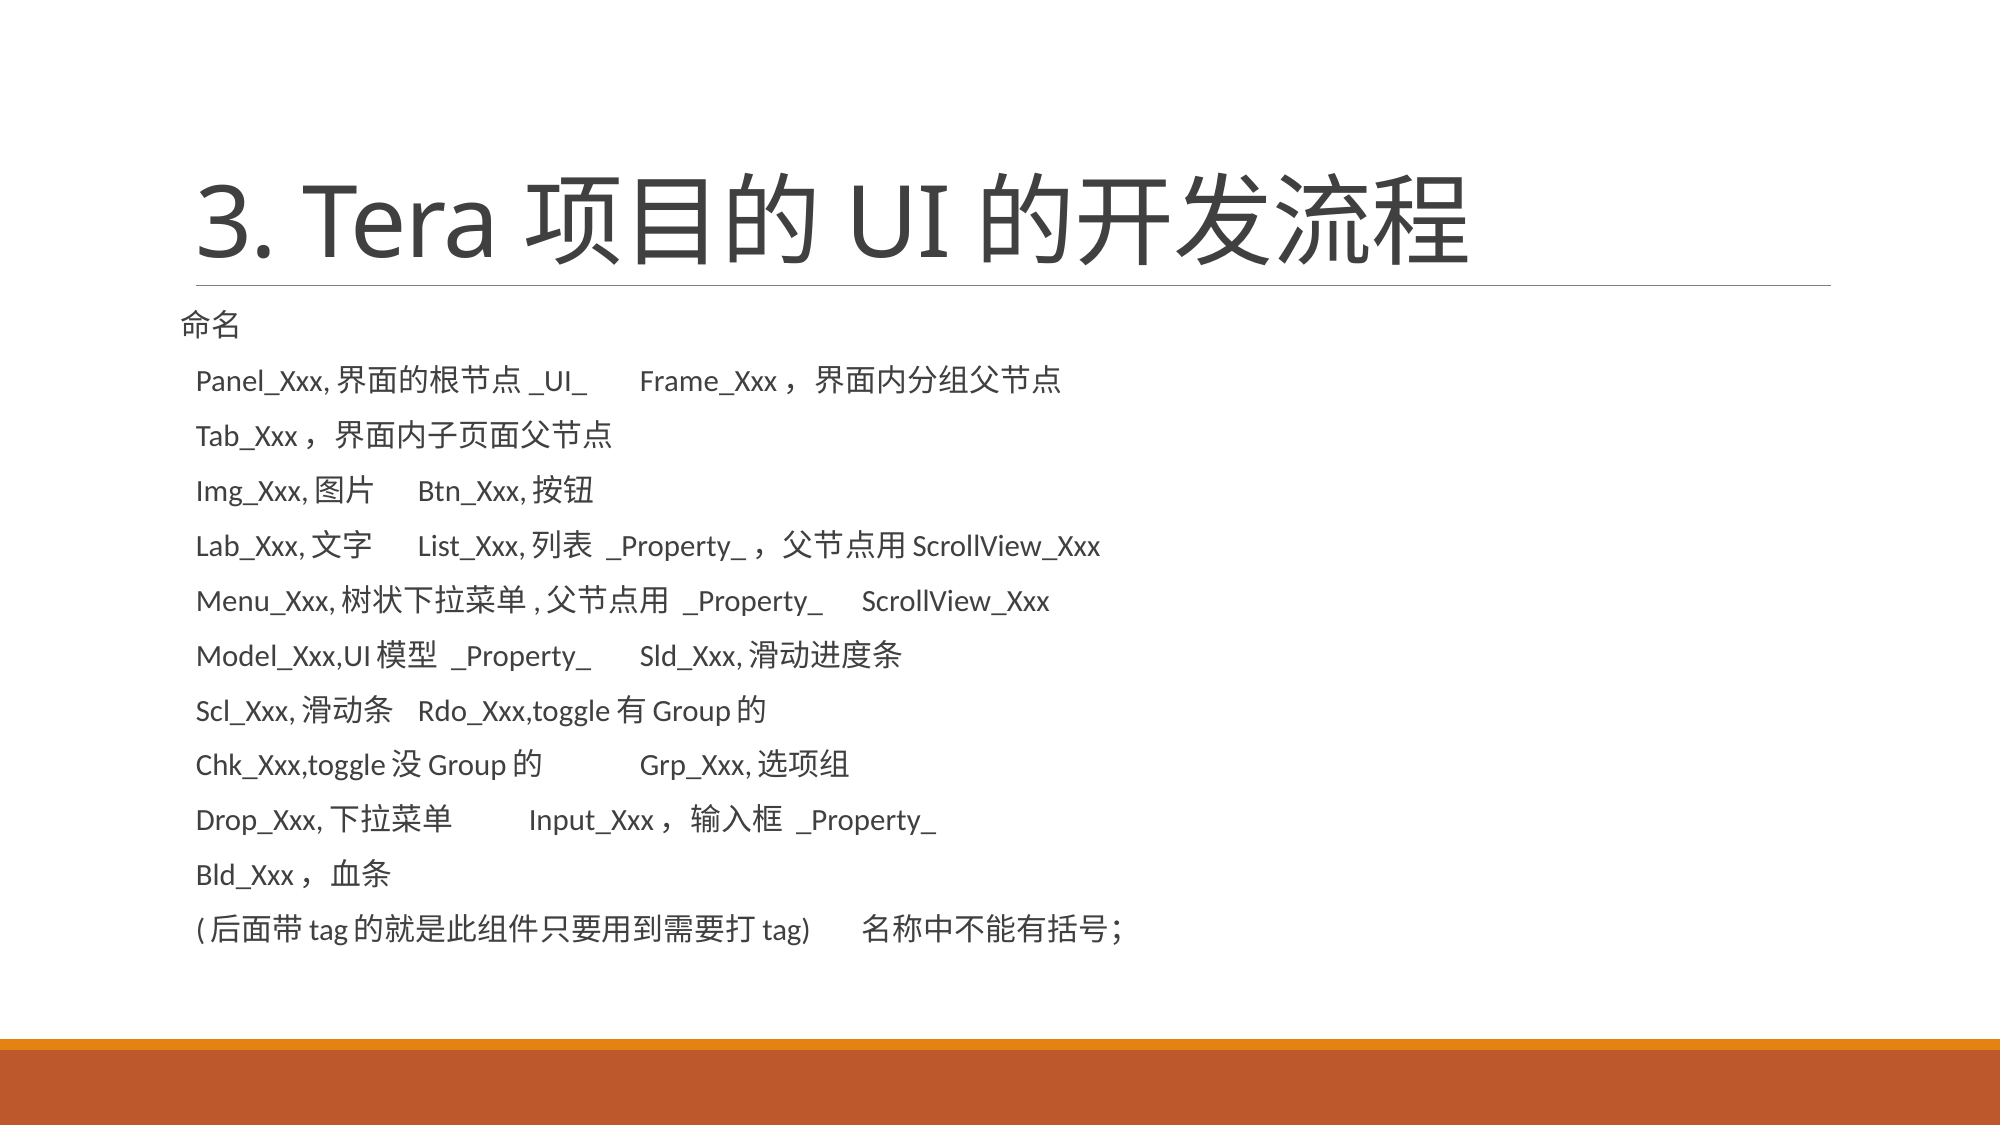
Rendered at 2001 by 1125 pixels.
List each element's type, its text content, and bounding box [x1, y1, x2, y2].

title 3. Tera项目的UI的开发流程 [180, 47, 1830, 285]
list 命名 Panel_Xxx,界面的根节点 _UI_ Frame_Xxx，界面内分组父节点 Tab_Xxx，界面内子页面父节点 Img_Xxx,图片 Btn_Xxx,按钮 Lab_Xxx,文字 List_Xxx,列表 _Property_，父节点用ScrollView_Xxx Menu_Xxx,树状下拉菜单,父节点用 _Property_ ScrollView_Xxx Model_Xxx,UI模型 _Property_ Sld_Xxx,滑动进度条 Scl_Xxx,滑动条 Rdo_Xxx,toggle有Group的 Chk_Xxx,toggle没Group的 Grp_Xxx,选项组 Drop_Xxx,下拉菜单 Input_Xxx，输入框 _Property_ Bld_Xxx，血条 (后面带tag的就是此组件只要用到需要打tag) 名称中不能有括号； [180, 302, 1830, 963]
